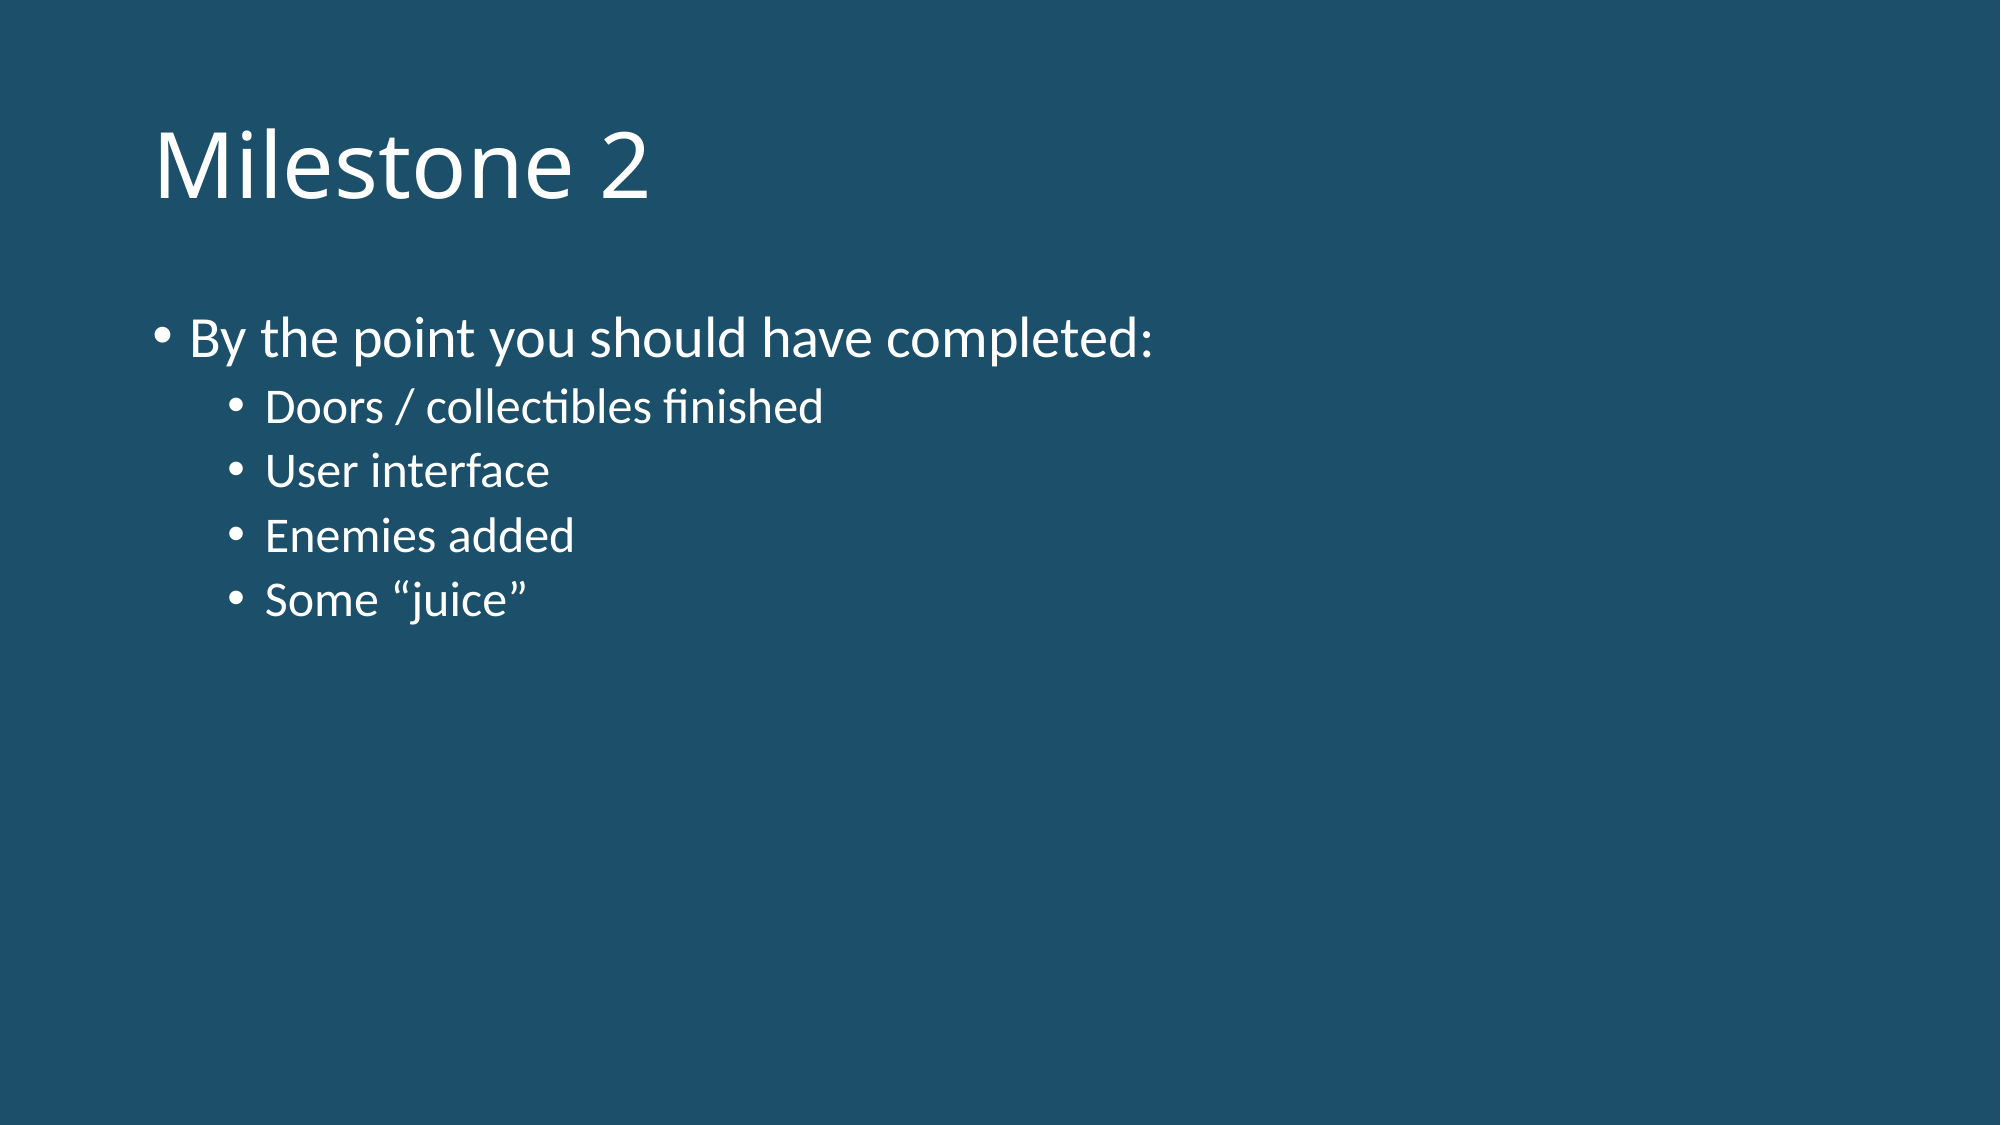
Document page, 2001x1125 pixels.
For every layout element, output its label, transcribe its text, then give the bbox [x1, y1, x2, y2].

title Milestone 2 [137, 59, 1863, 278]
list By the point you should have completed: Doors / collectibles finished User interface Enemies added Some “juice” [137, 299, 1863, 1014]
